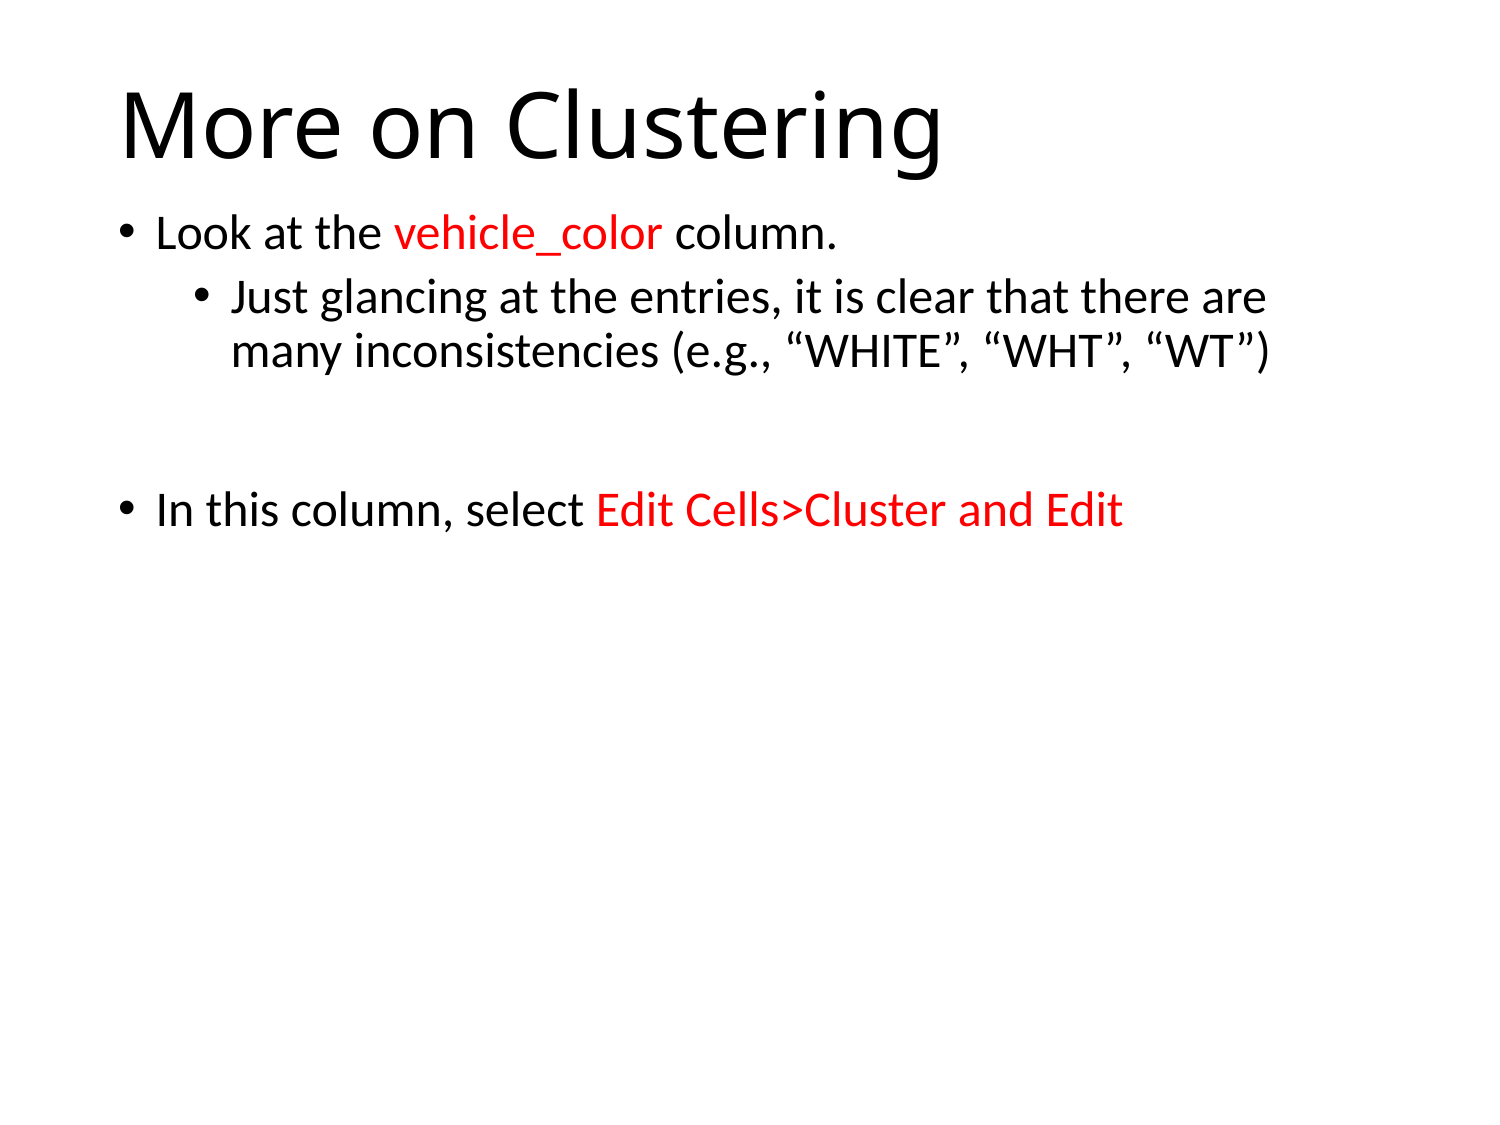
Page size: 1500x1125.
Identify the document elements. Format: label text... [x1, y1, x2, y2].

title More on Clustering [103, 59, 1397, 198]
list Look at the vehicle_color column. Just glancing at the entries, it is clear that there are many inconsistencies (e.g., “WHITE”, “WHT”, “WT”) In this column, select Edit Cells>Cluster and Edit [103, 198, 1397, 1014]
